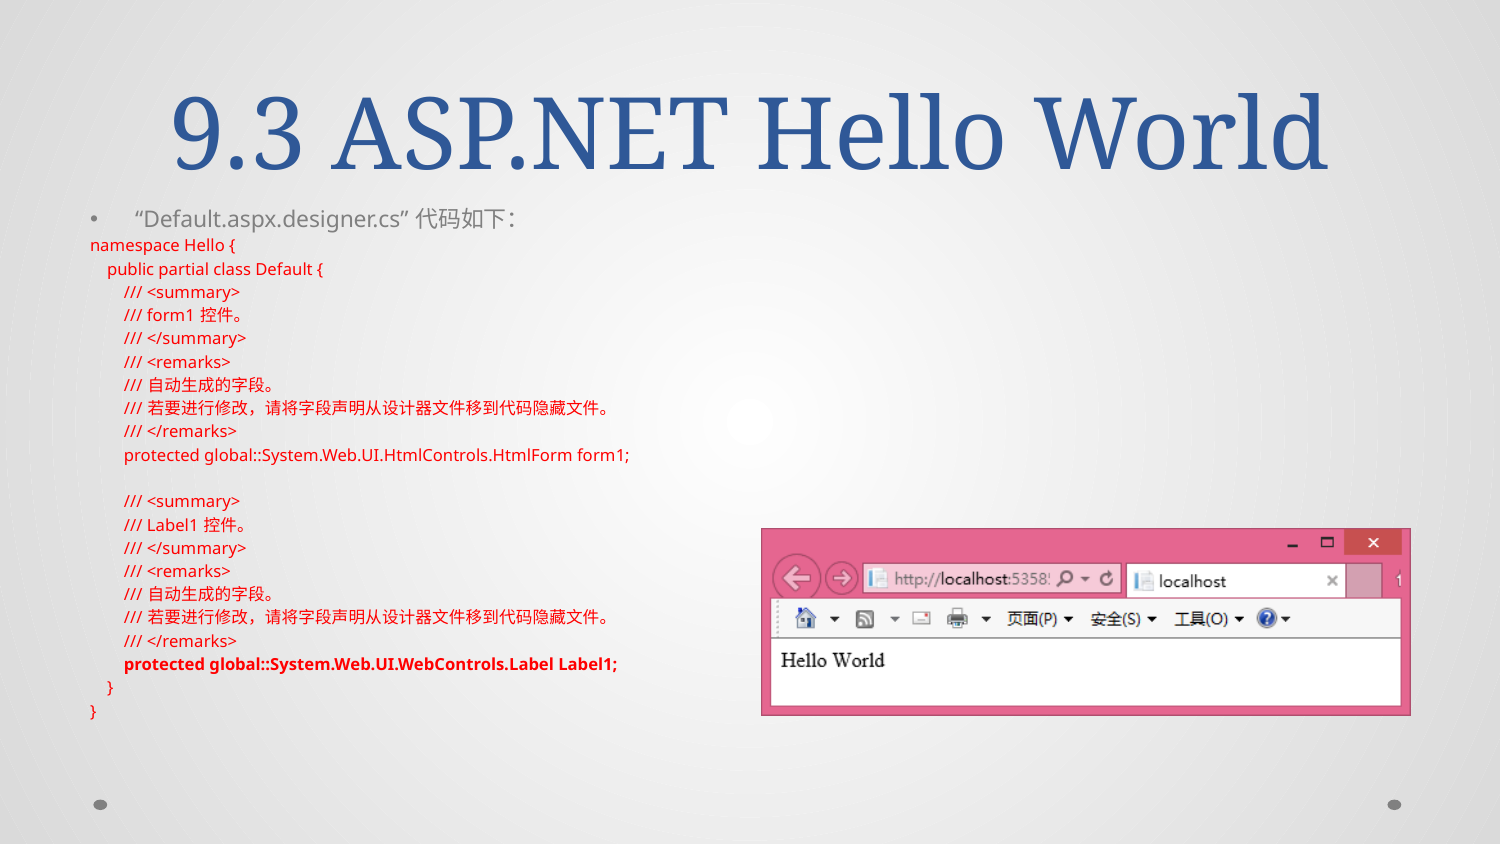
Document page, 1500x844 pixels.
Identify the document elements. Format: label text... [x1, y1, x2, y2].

title 9.3 ASP.NET Hello World [75, 0, 1425, 196]
picture [761, 527, 1411, 716]
list “Default.aspx.designer.cs” 代码如下： namespace Hello { public partial class Default { /// <summary> /// form1 控件。 /// </summary> /// <remarks> /// 自动生成的字段。 /// 若要进行修改，请将字段声明从设计器文件移到代码隐藏文件。 /// </remarks> protected global::System.Web.UI.HtmlControls.HtmlForm form1; /// <summary> /// Label1 控件。 /// </summary> /// <remarks> /// 自动生成的字段。 /// 若要进行修改，请将字段声明从设计器文件移到代码隐藏文件。 /// </remarks> protected global::System.Web.UI.WebControls.Label Label1; } } [75, 196, 1425, 754]
